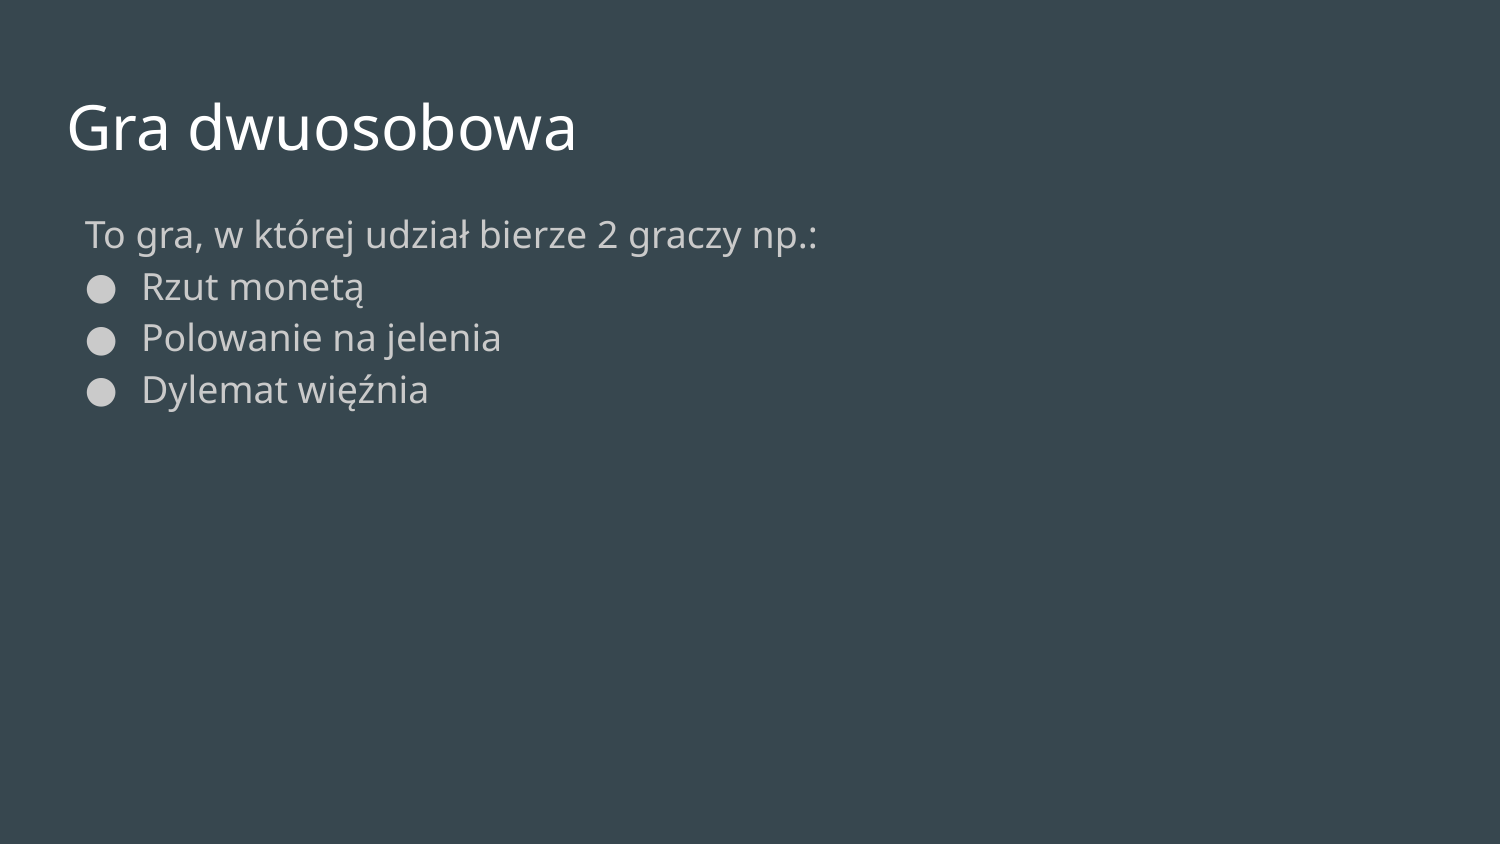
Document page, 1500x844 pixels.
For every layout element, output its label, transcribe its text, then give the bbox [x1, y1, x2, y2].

list To gra, w której udział bierze 2 graczy np.: Rzut monetą Polowanie na jelenia Dylemat więźnia [51, 189, 1449, 750]
title Gra dwuosobowa [51, 72, 1449, 167]
